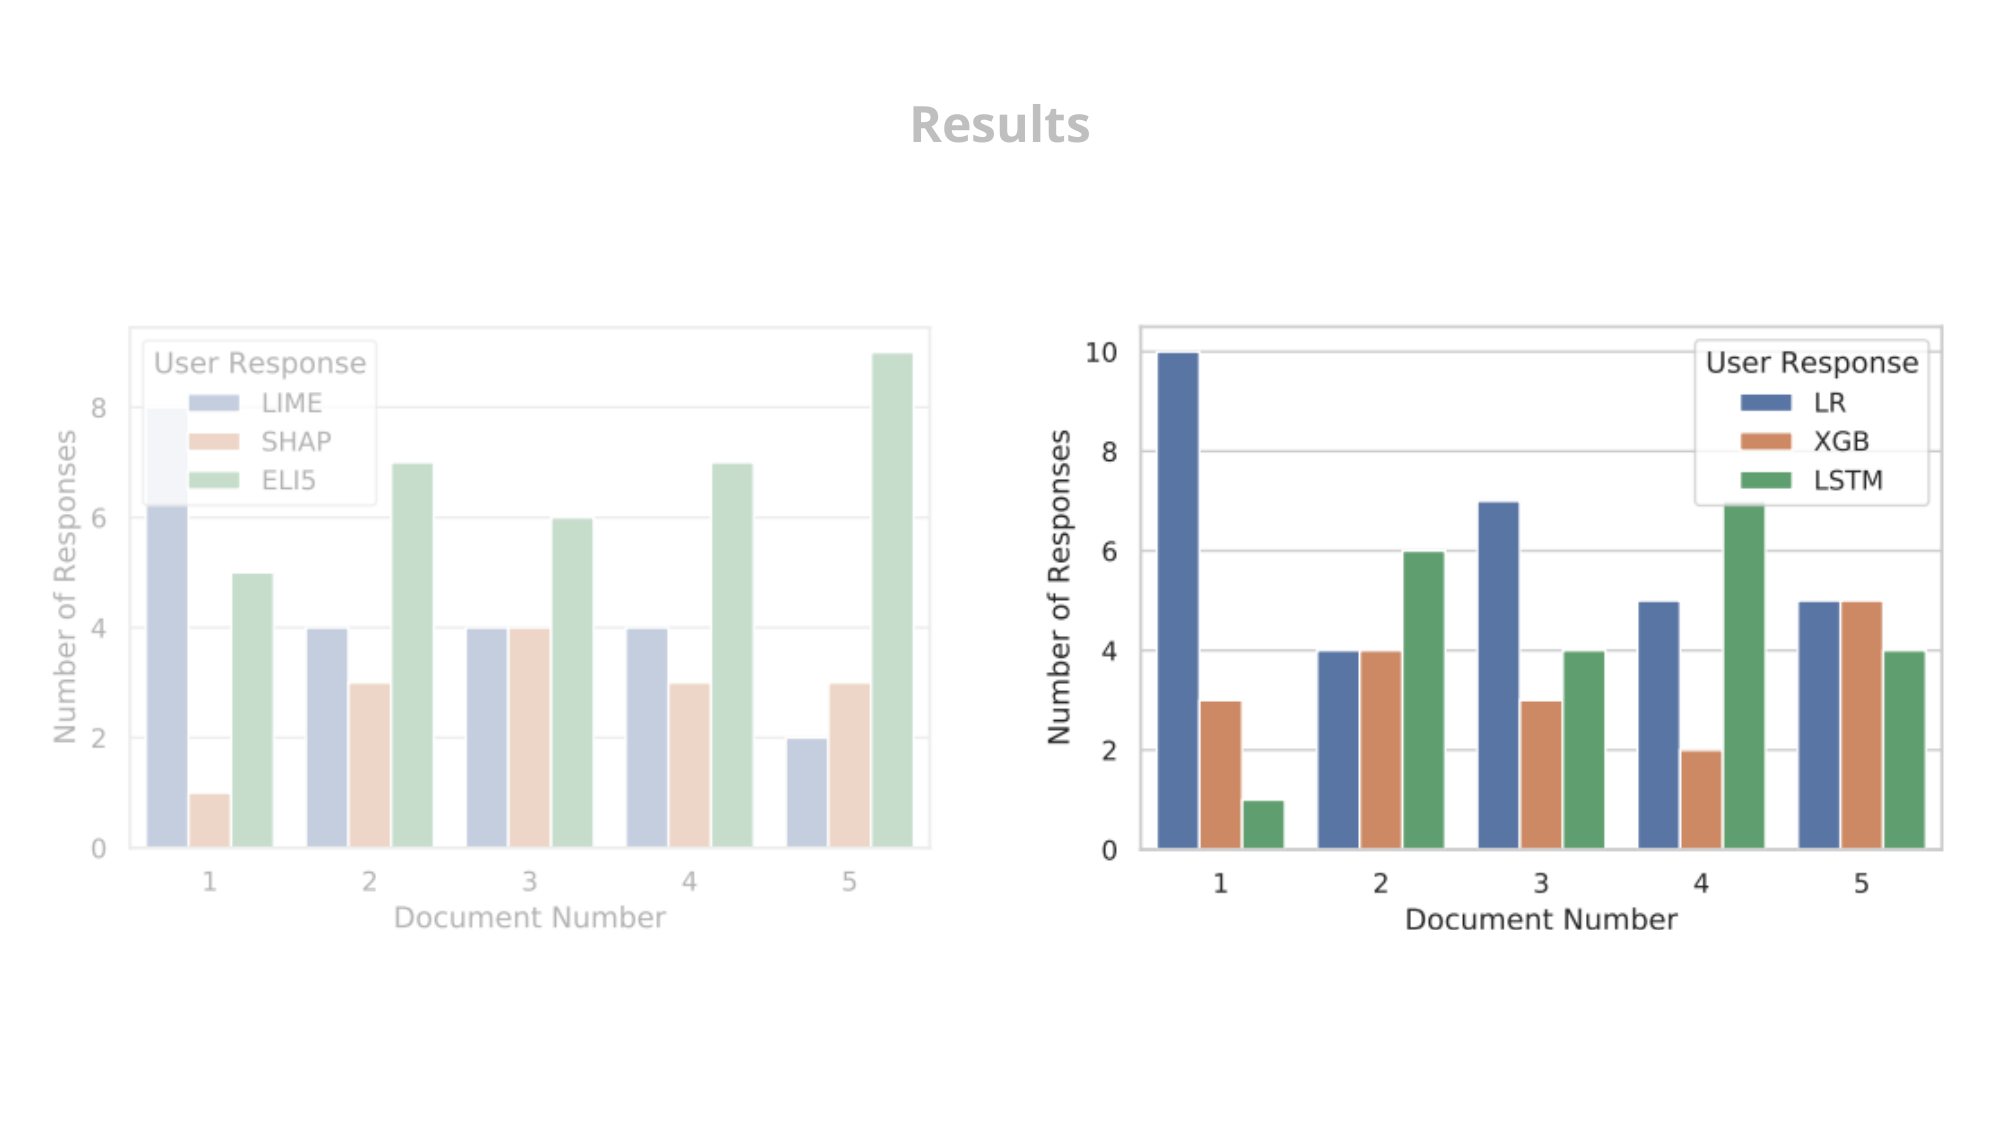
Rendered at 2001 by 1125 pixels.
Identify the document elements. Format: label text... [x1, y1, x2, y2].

picture [50, 321, 937, 930]
picture [1045, 321, 1950, 930]
title Results [137, 0, 1863, 252]
